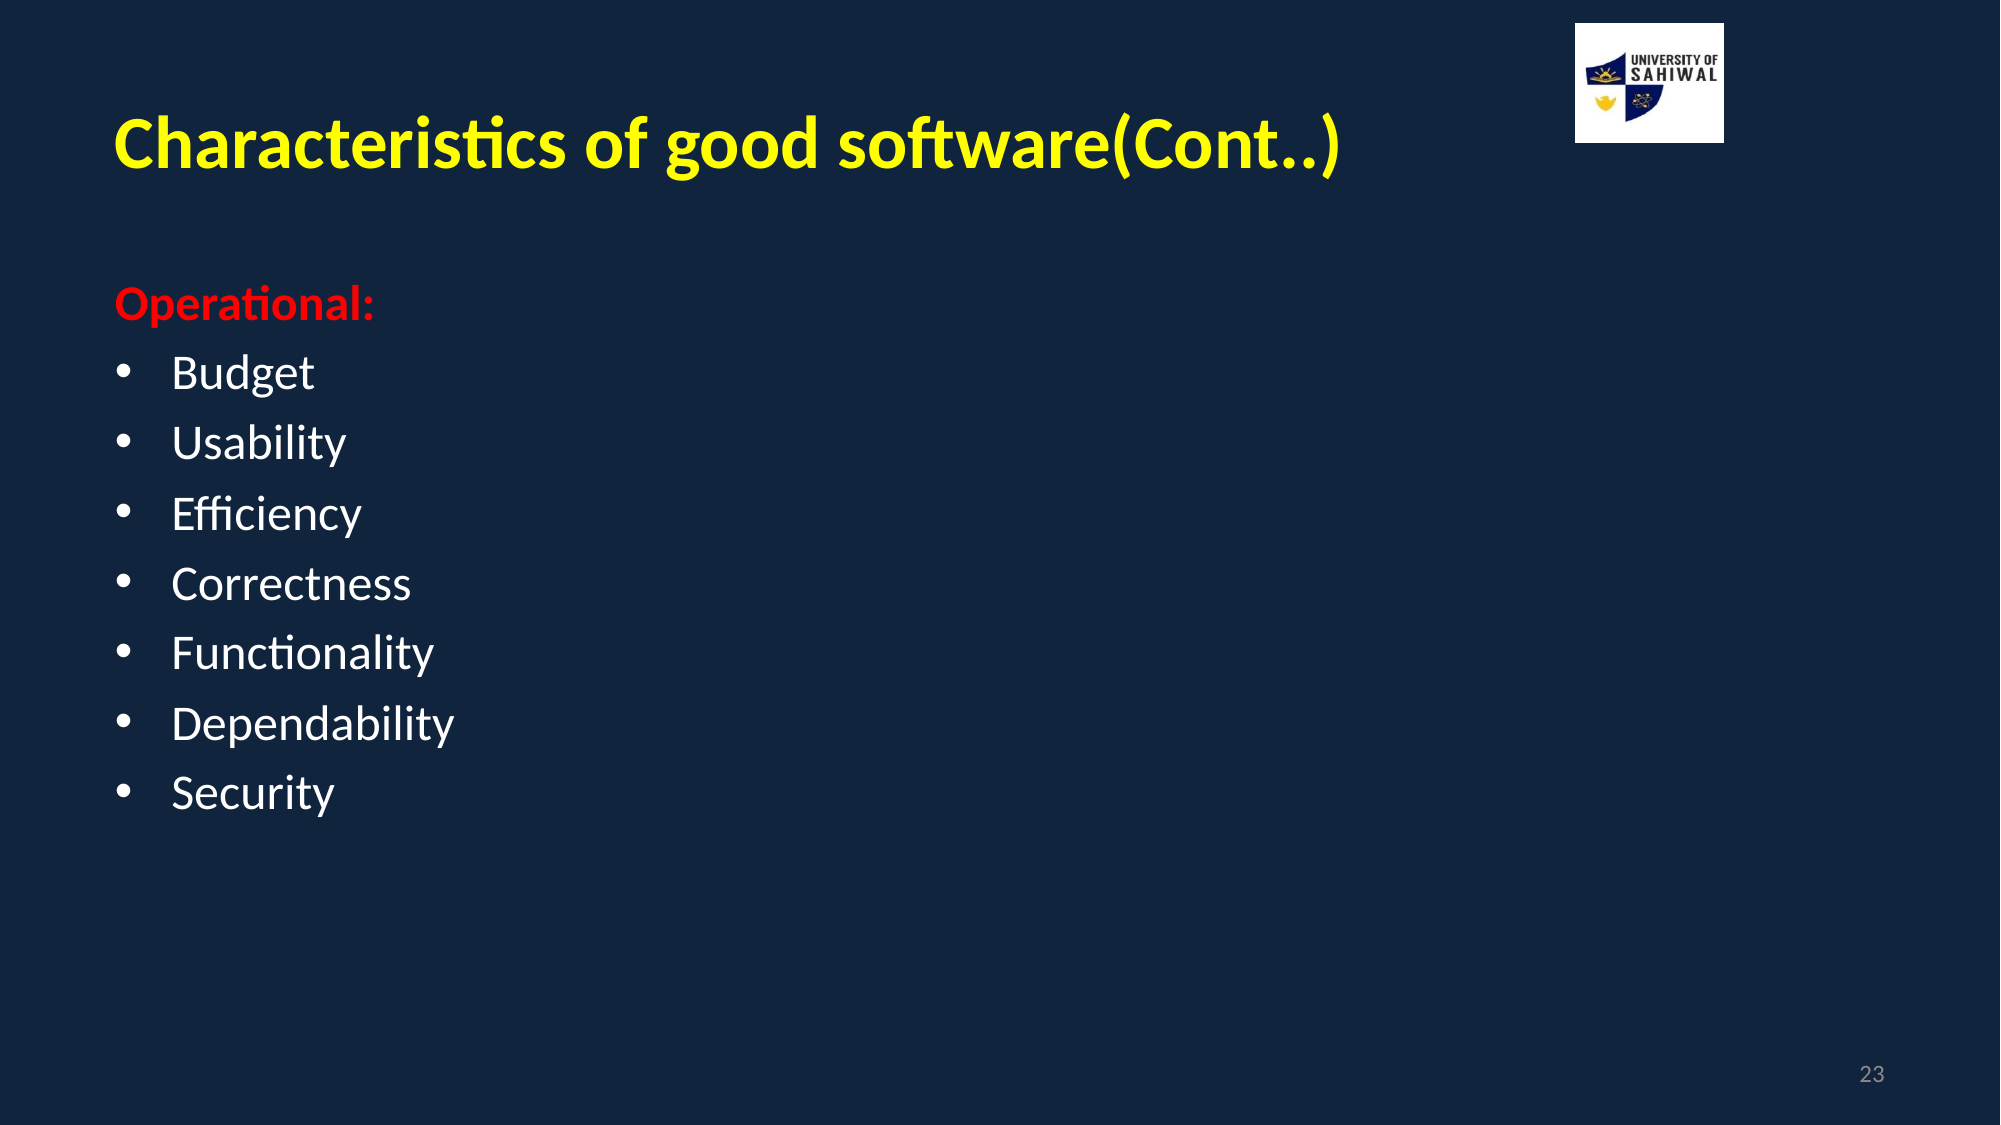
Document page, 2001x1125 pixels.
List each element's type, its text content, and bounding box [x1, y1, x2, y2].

picture [1574, 23, 1725, 144]
list Operational: Budget Usability Efficiency Correctness Functionality Dependability Security [99, 262, 1900, 1005]
slide_number 23 [1433, 1042, 1900, 1103]
title Characteristics of good software(Cont..) [99, 45, 1900, 233]
